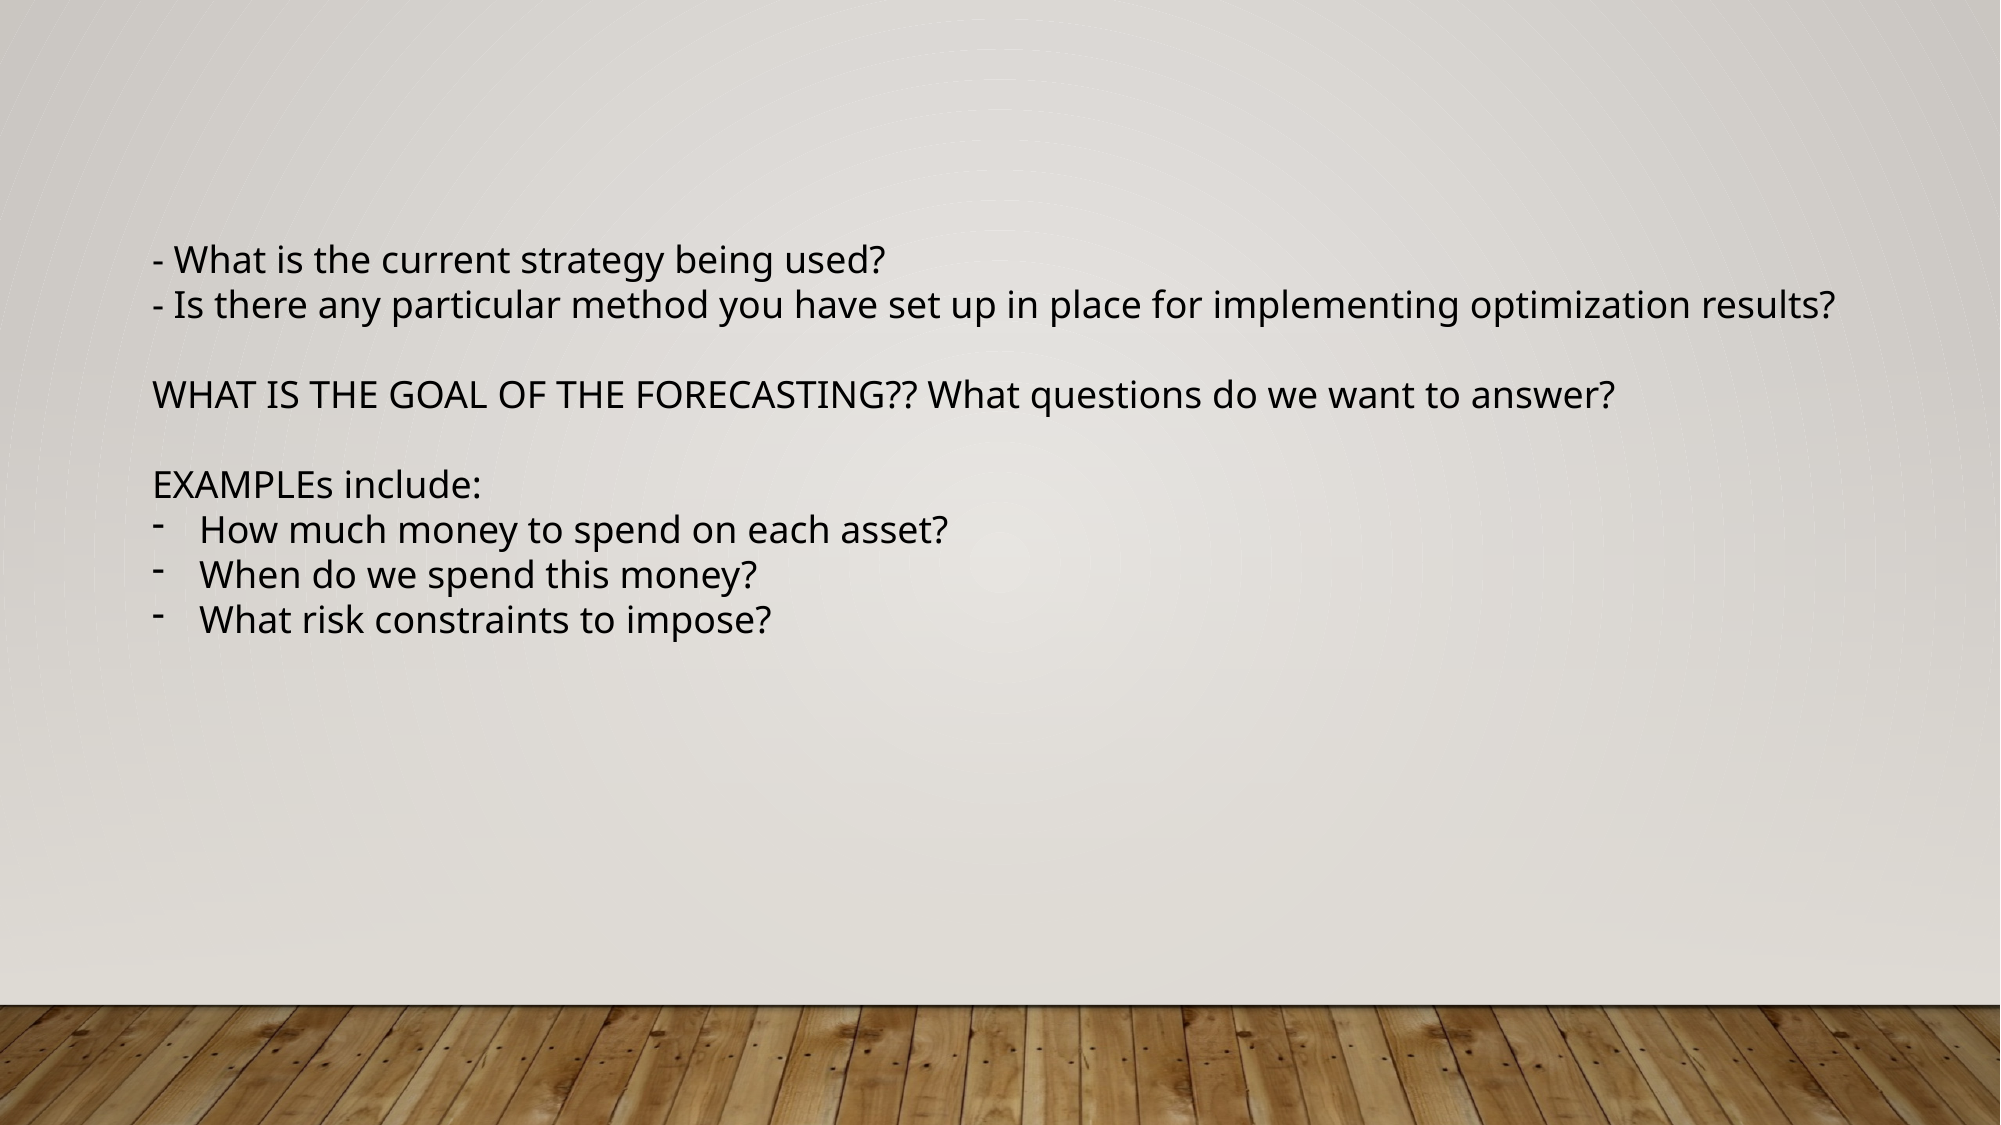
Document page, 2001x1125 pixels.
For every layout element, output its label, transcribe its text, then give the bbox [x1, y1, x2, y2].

text_box - What is the current strategy being used? - Is there any particular method you have set up in place for implementing optimization results? WHAT IS THE GOAL OF THE FORECASTING?? What questions do we want to answer? EXAMPLEs include: How much money to spend on each asset? When do we spend this money? What risk constraints to impose? [137, 229, 1863, 694]
picture [0, 1005, 2000, 1125]
